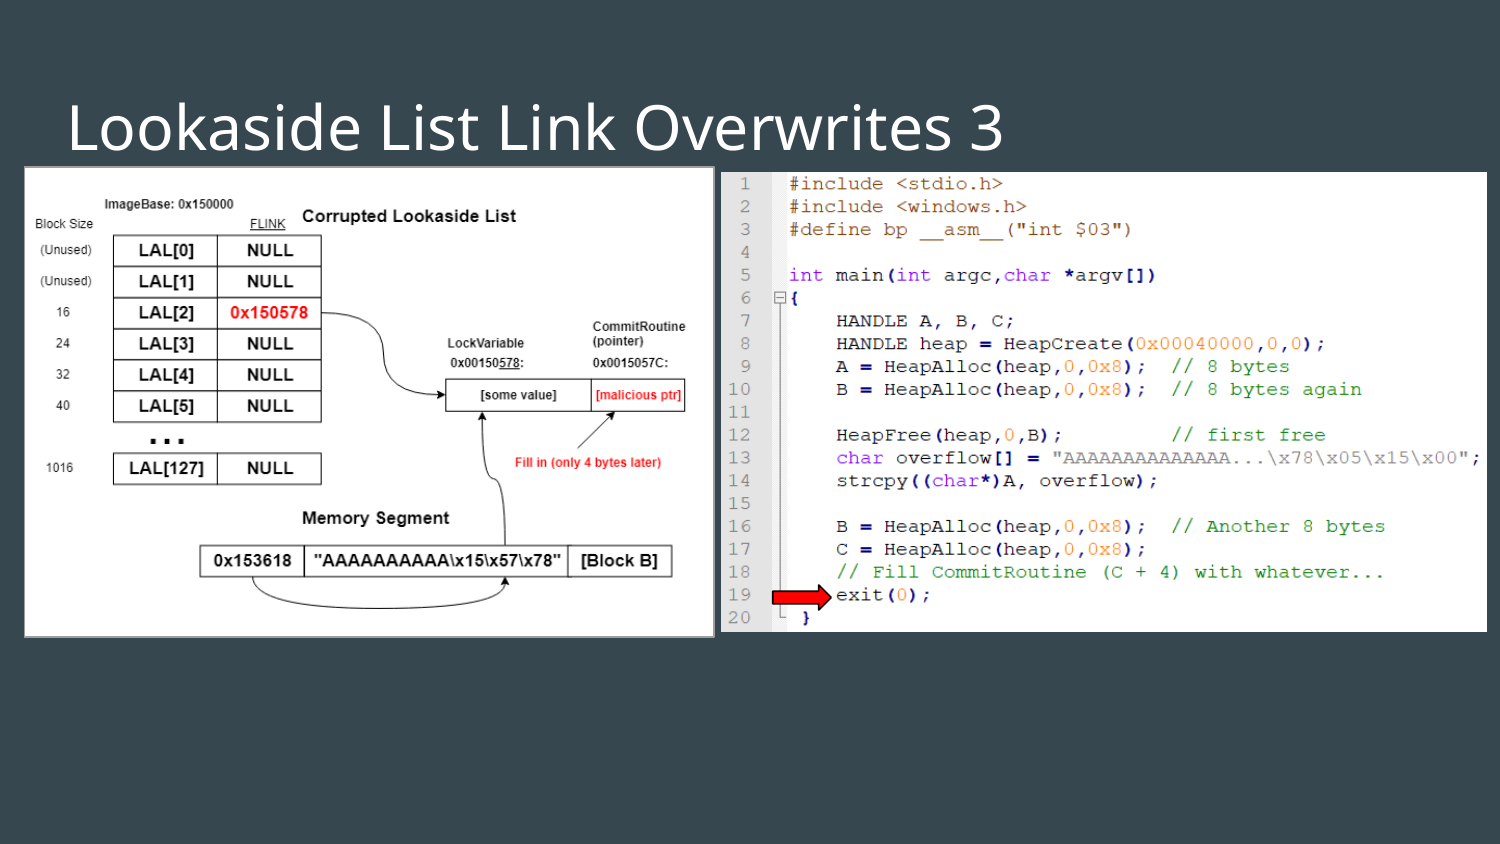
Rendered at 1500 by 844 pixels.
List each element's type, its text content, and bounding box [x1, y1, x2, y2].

picture [32, 193, 706, 611]
text_box [24, 166, 715, 638]
title Lookaside List Link Overwrites 3 [51, 72, 1449, 167]
picture [721, 172, 1488, 632]
